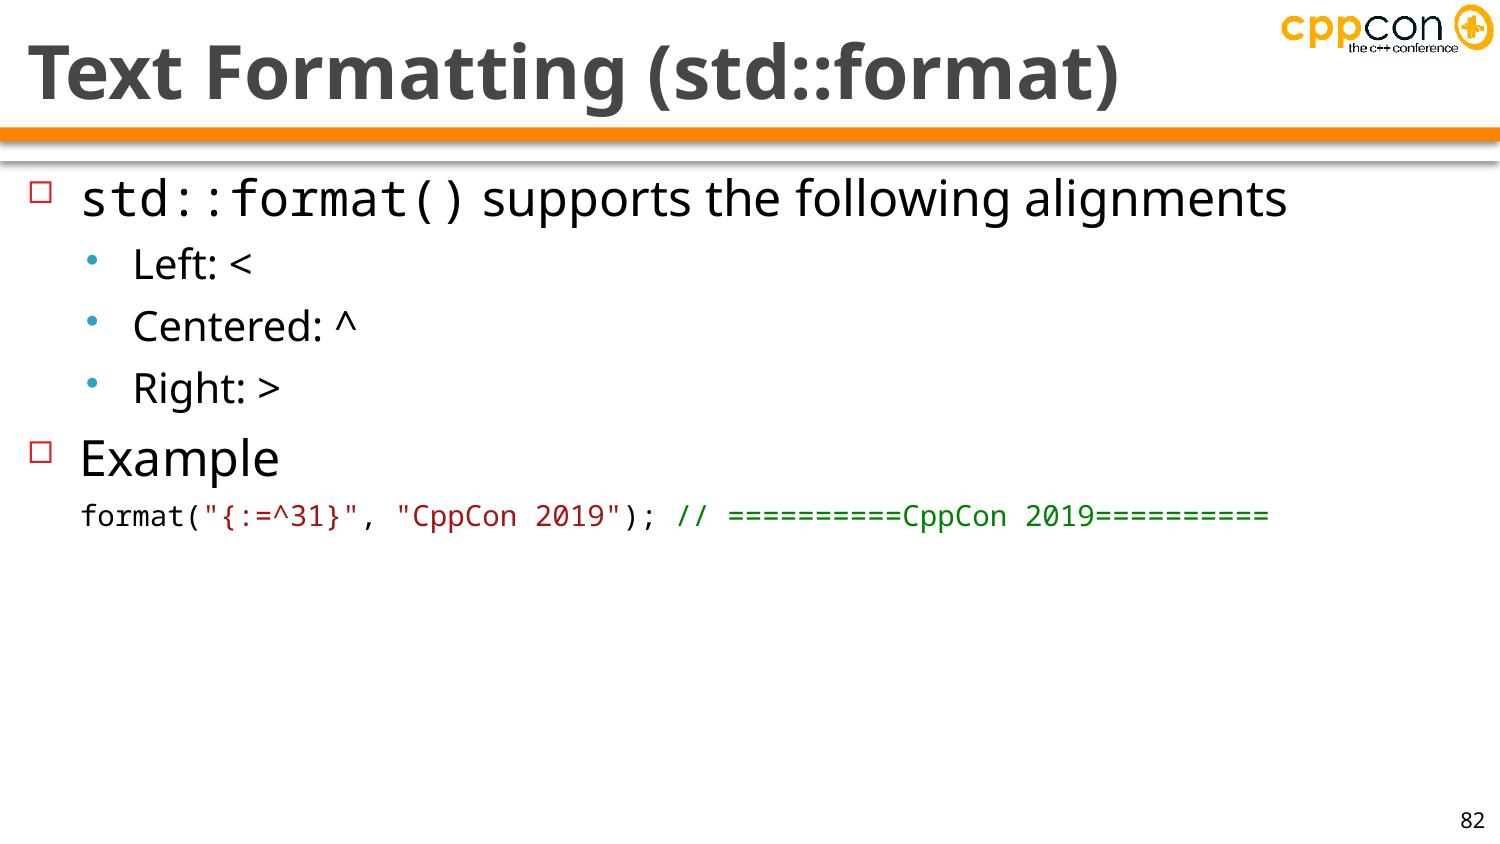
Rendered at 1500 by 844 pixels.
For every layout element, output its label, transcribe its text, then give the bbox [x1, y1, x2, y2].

picture [1275, 0, 1500, 57]
title Text Formatting (std::format) [12, 19, 1488, 122]
list std::format() supports the following alignments Left: < Centered: ^ Right: > Example format("{:=^31}", "CppCon 2019"); // ==========CppCon 2019========== [12, 159, 1488, 835]
